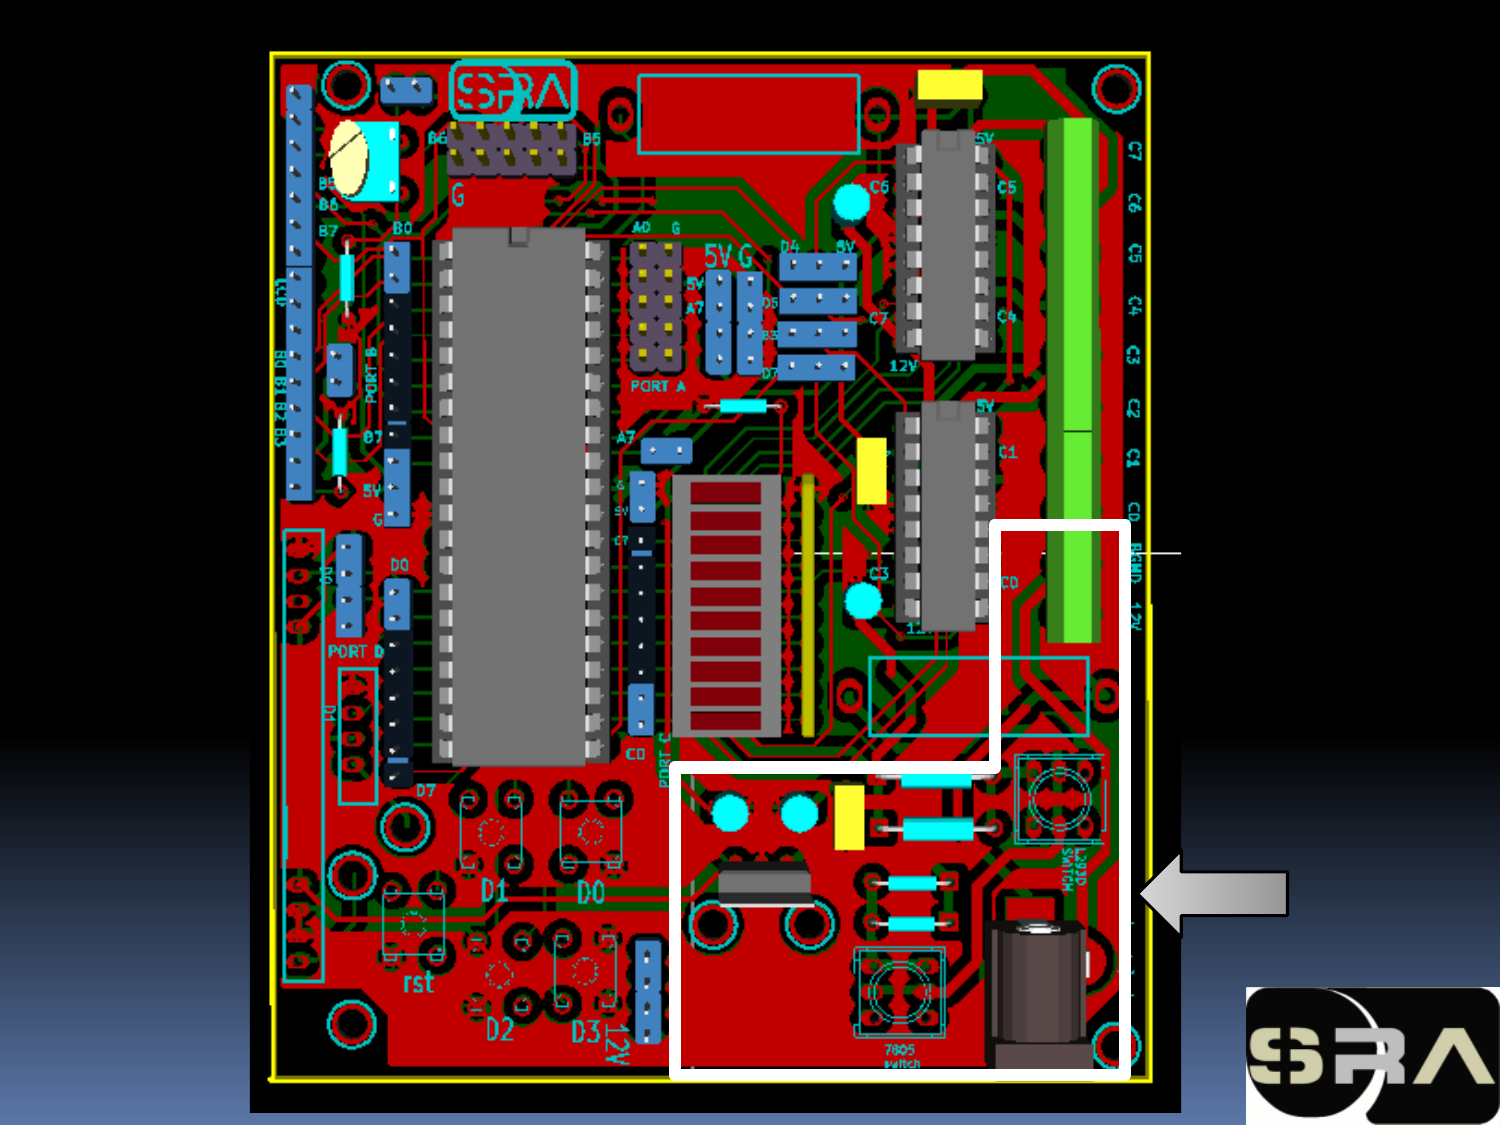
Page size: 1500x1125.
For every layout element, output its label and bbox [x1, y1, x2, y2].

picture [249, 3, 1182, 1113]
text_box [1190, 870, 1290, 918]
picture [1246, 987, 1500, 1125]
